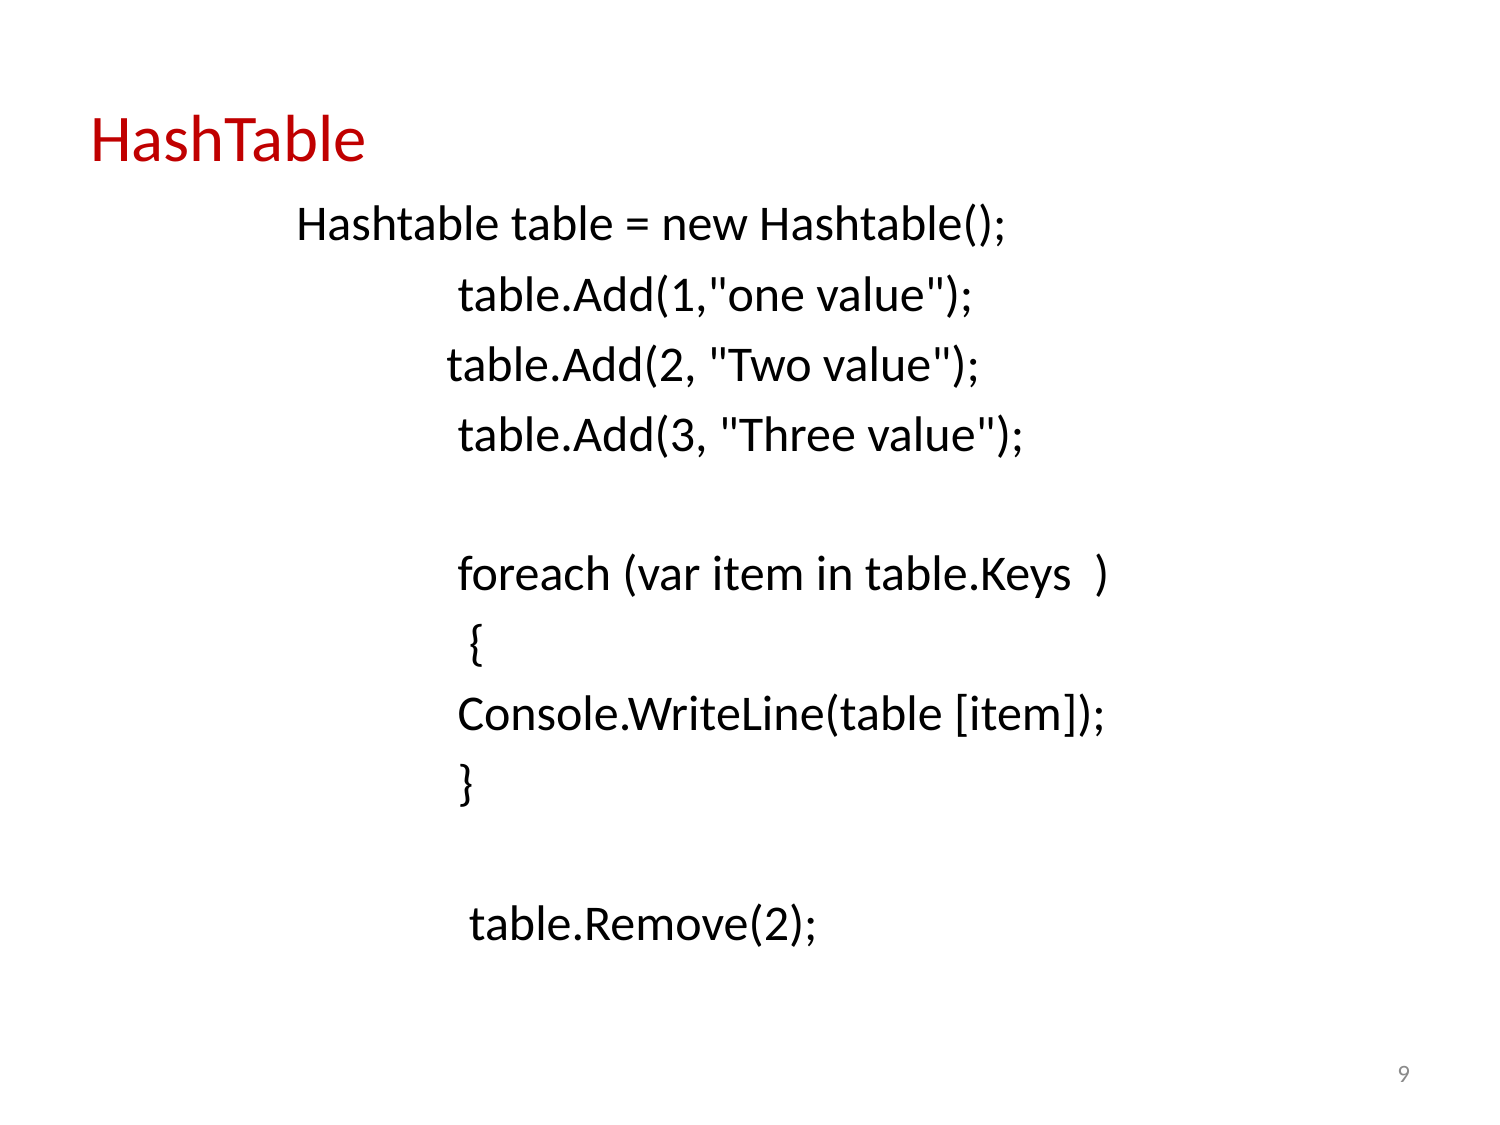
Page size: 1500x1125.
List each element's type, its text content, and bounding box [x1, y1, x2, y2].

slide_number 9 [1074, 1042, 1425, 1103]
list HashTable Hashtable table = new Hashtable(); table.Add(1,"one value"); table.Add(2, "Two value"); table.Add(3, "Three value"); foreach (var item in table.Keys ) { Console.WriteLine(table [item]); } table.Remove(2); [75, 87, 1425, 1005]
